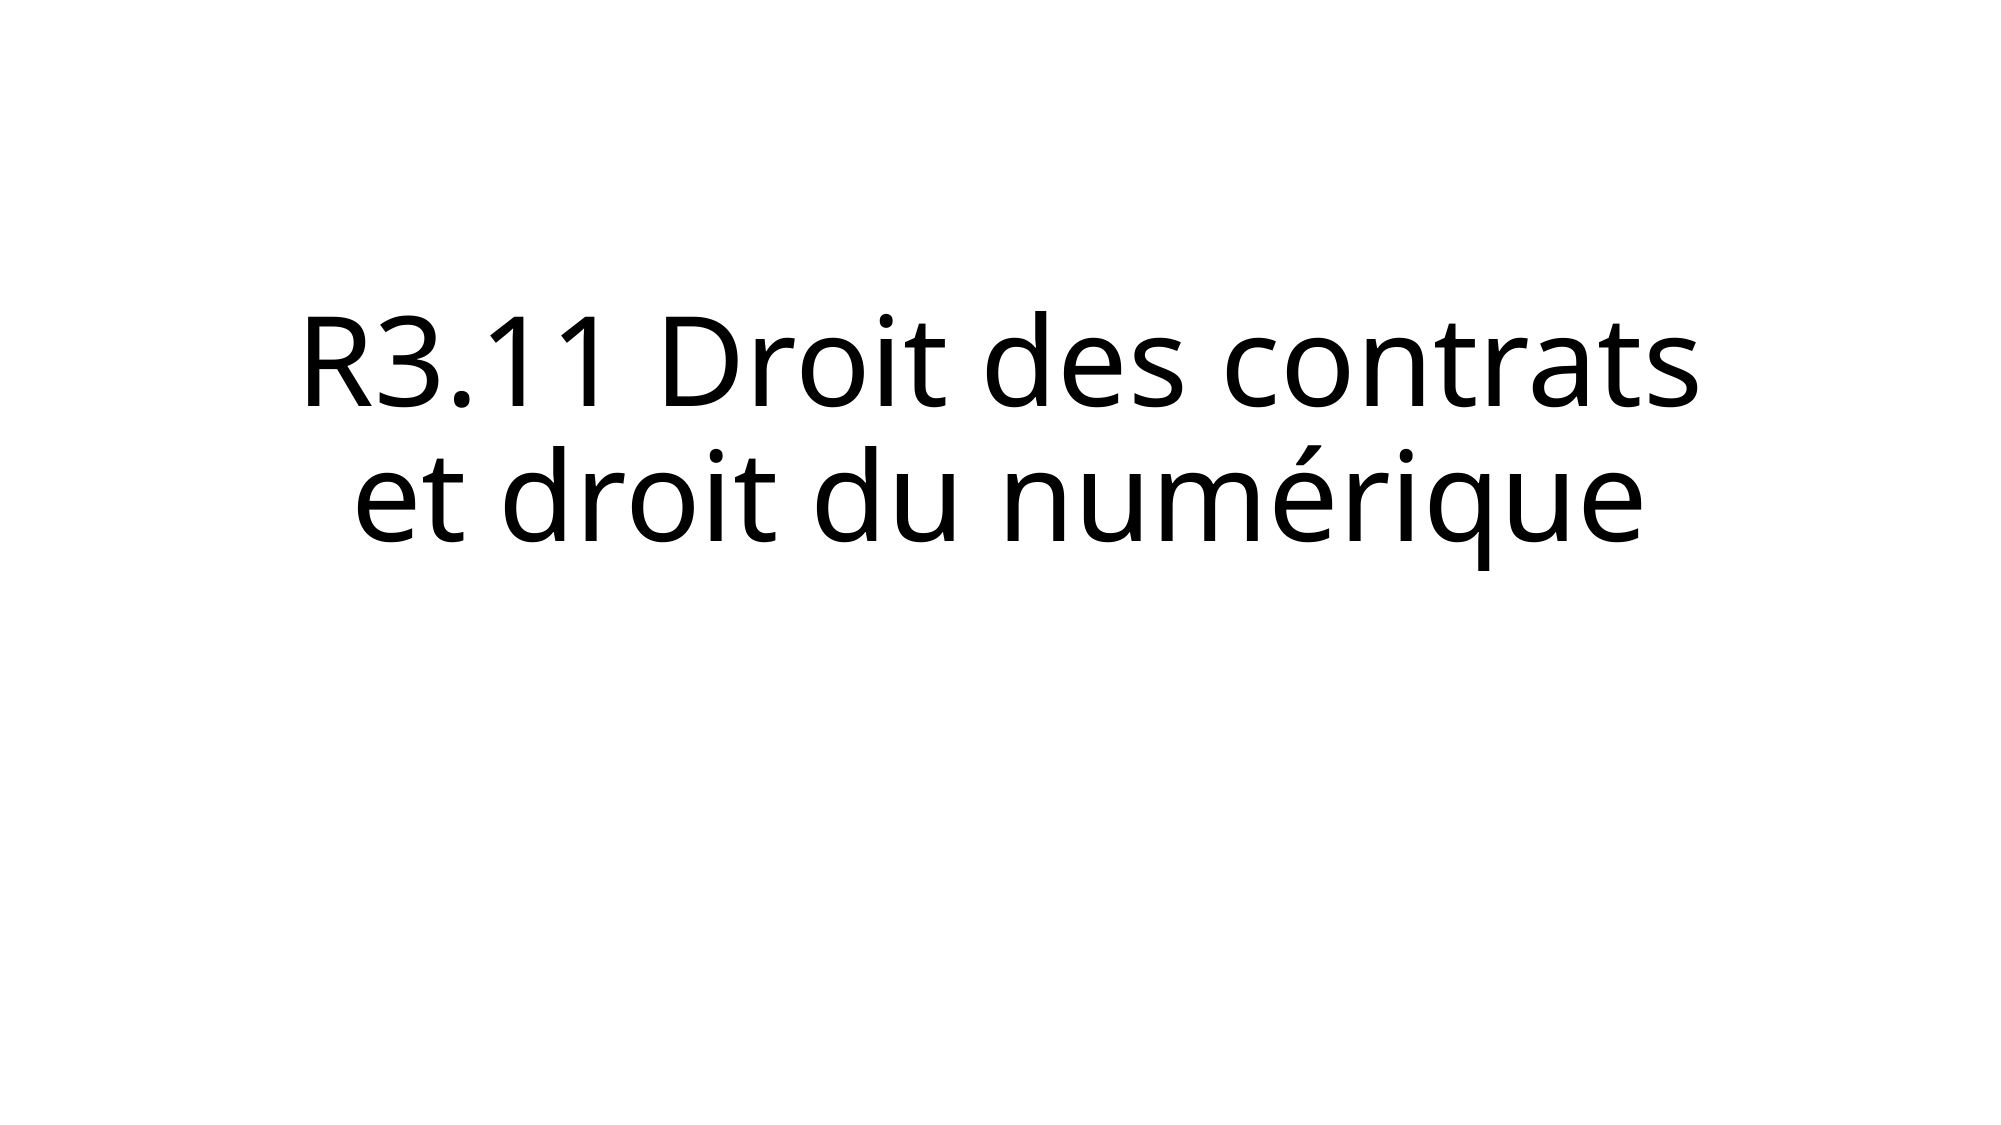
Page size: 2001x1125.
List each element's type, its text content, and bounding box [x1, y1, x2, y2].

title R3.11 Droit des contrats et droit du numérique [249, 184, 1750, 576]
